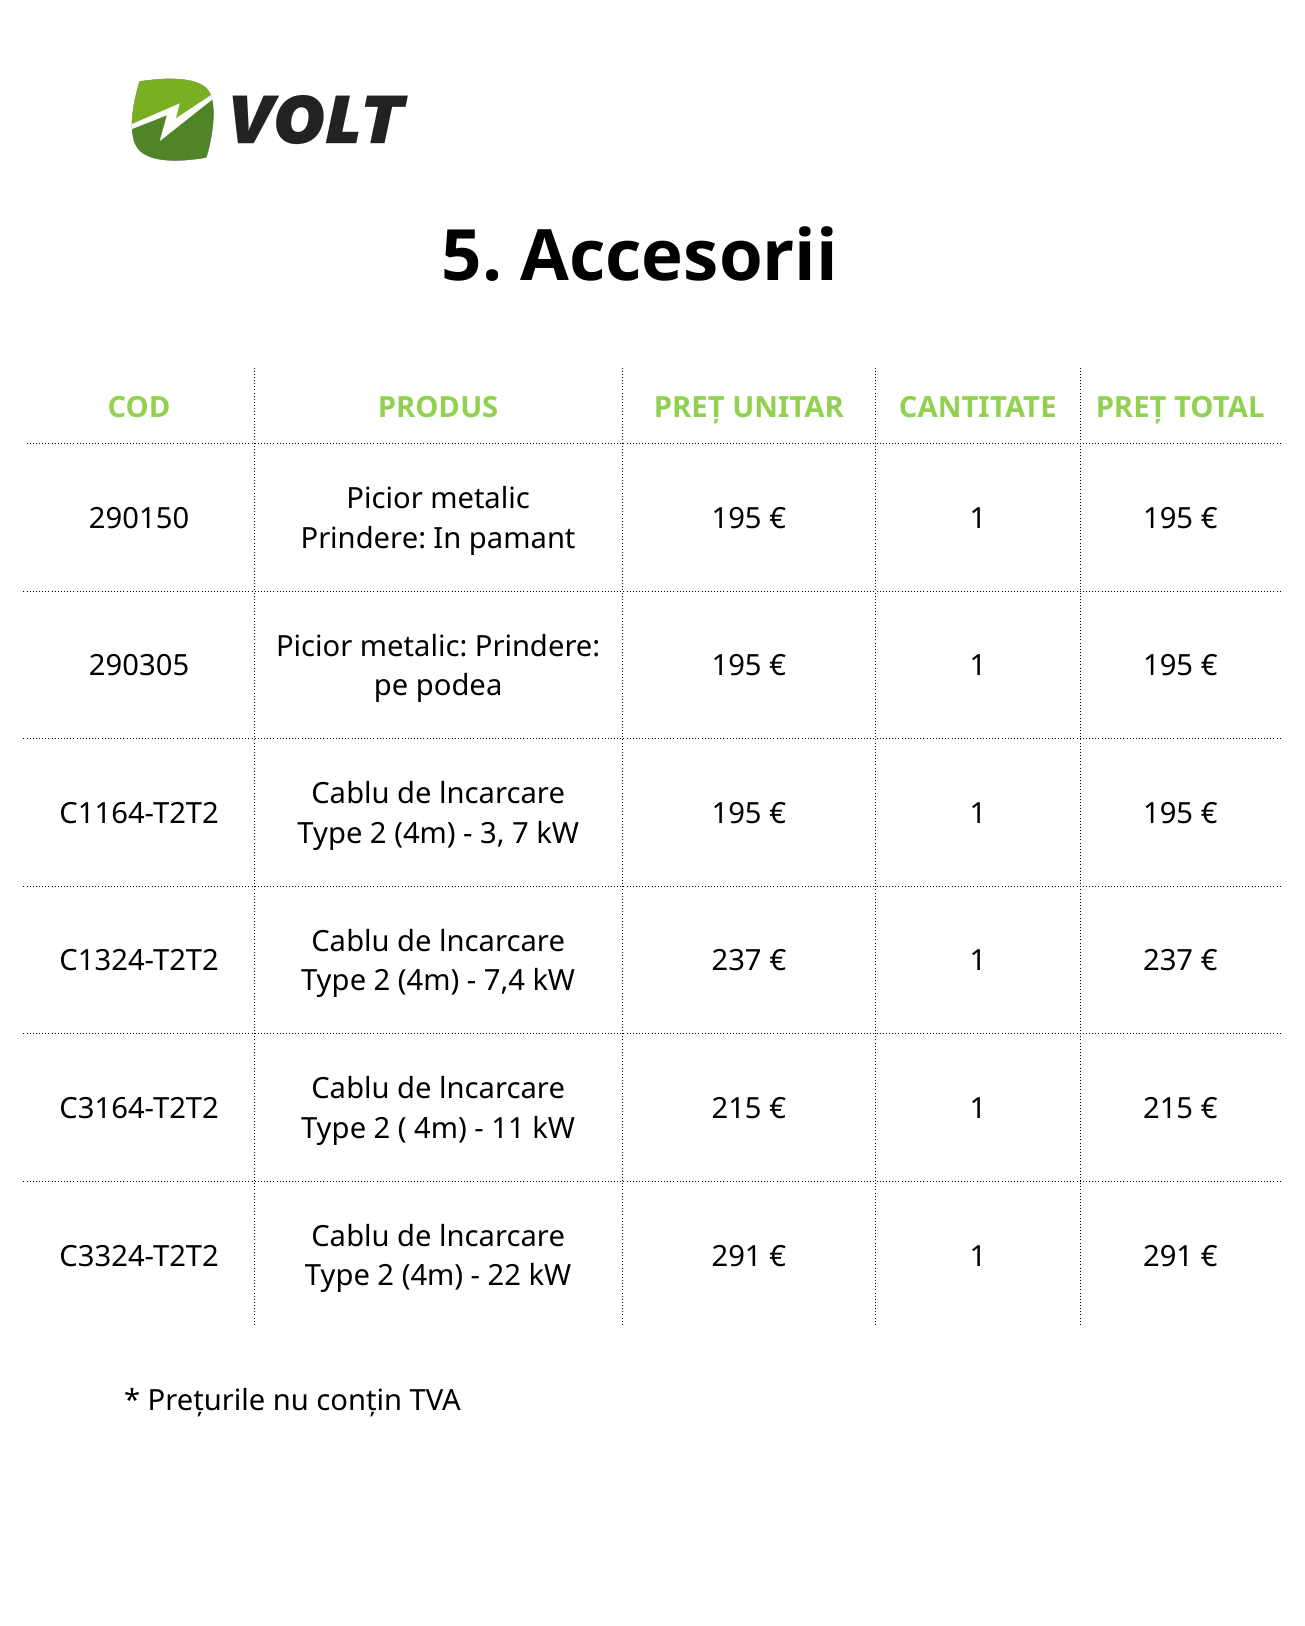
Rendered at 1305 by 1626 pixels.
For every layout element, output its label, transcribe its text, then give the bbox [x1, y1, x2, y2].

table_cell Cablu de lncarcare Type 2 (4m) - 3, 7 kW [254, 738, 622, 886]
table_cell 237 € [622, 886, 875, 1033]
table_header PREȚ TOTAL [1080, 369, 1279, 443]
table_cell 1 [875, 738, 1080, 886]
table_cell 291 € [622, 1181, 875, 1327]
table_cell Cablu de lncarcare Type 2 ( 4m) - 11 kW [254, 1033, 622, 1181]
table_cell 195 € [622, 591, 875, 738]
table_cell 1 [875, 591, 1080, 738]
table_cell C3164-T2T2 [25, 1033, 254, 1181]
table_cell 291 € [1080, 1181, 1279, 1327]
table_cell 215 € [1080, 1033, 1279, 1181]
table_cell 195 € [1080, 738, 1279, 886]
table_header PREȚ UNITAR [622, 369, 875, 443]
table_cell C3324-T2T2 [25, 1181, 254, 1327]
table_header CANTITATE [875, 369, 1080, 443]
table_cell 1 [875, 1033, 1080, 1181]
table_cell Picior metalic Prindere: In pamant [254, 443, 622, 591]
table_cell C1164-T2T2 [25, 738, 254, 886]
table_cell C1324-T2T2 [25, 886, 254, 1033]
table_cell 195 € [622, 443, 875, 591]
title 5. Accesorii [154, 205, 1126, 310]
table_header COD [24, 368, 254, 443]
table_cell 290305 [25, 591, 254, 738]
table_cell 1 [875, 443, 1080, 591]
table_cell 215 € [622, 1033, 875, 1181]
table_cell Picior metalic: Prindere: pe podea [254, 591, 622, 738]
table_cell Cablu de lncarcare Type 2 (4m) - 7,4 kW [254, 886, 622, 1033]
table_cell 195 € [622, 738, 875, 886]
table_cell 195 € [1080, 591, 1279, 738]
table_header PRODUS [254, 369, 622, 443]
table_cell 237 € [1080, 886, 1279, 1033]
table_cell 195 € [1080, 443, 1279, 591]
table_cell 1 [875, 1181, 1080, 1327]
table_cell 290150 [25, 443, 254, 591]
text_box * Prețurile nu conțin TVA [109, 1373, 1200, 1424]
picture [89, 0, 428, 230]
table_cell Cablu de lncarcare Type 2 (4m) - 22 kW [254, 1181, 622, 1327]
table_cell 1 [875, 886, 1080, 1033]
